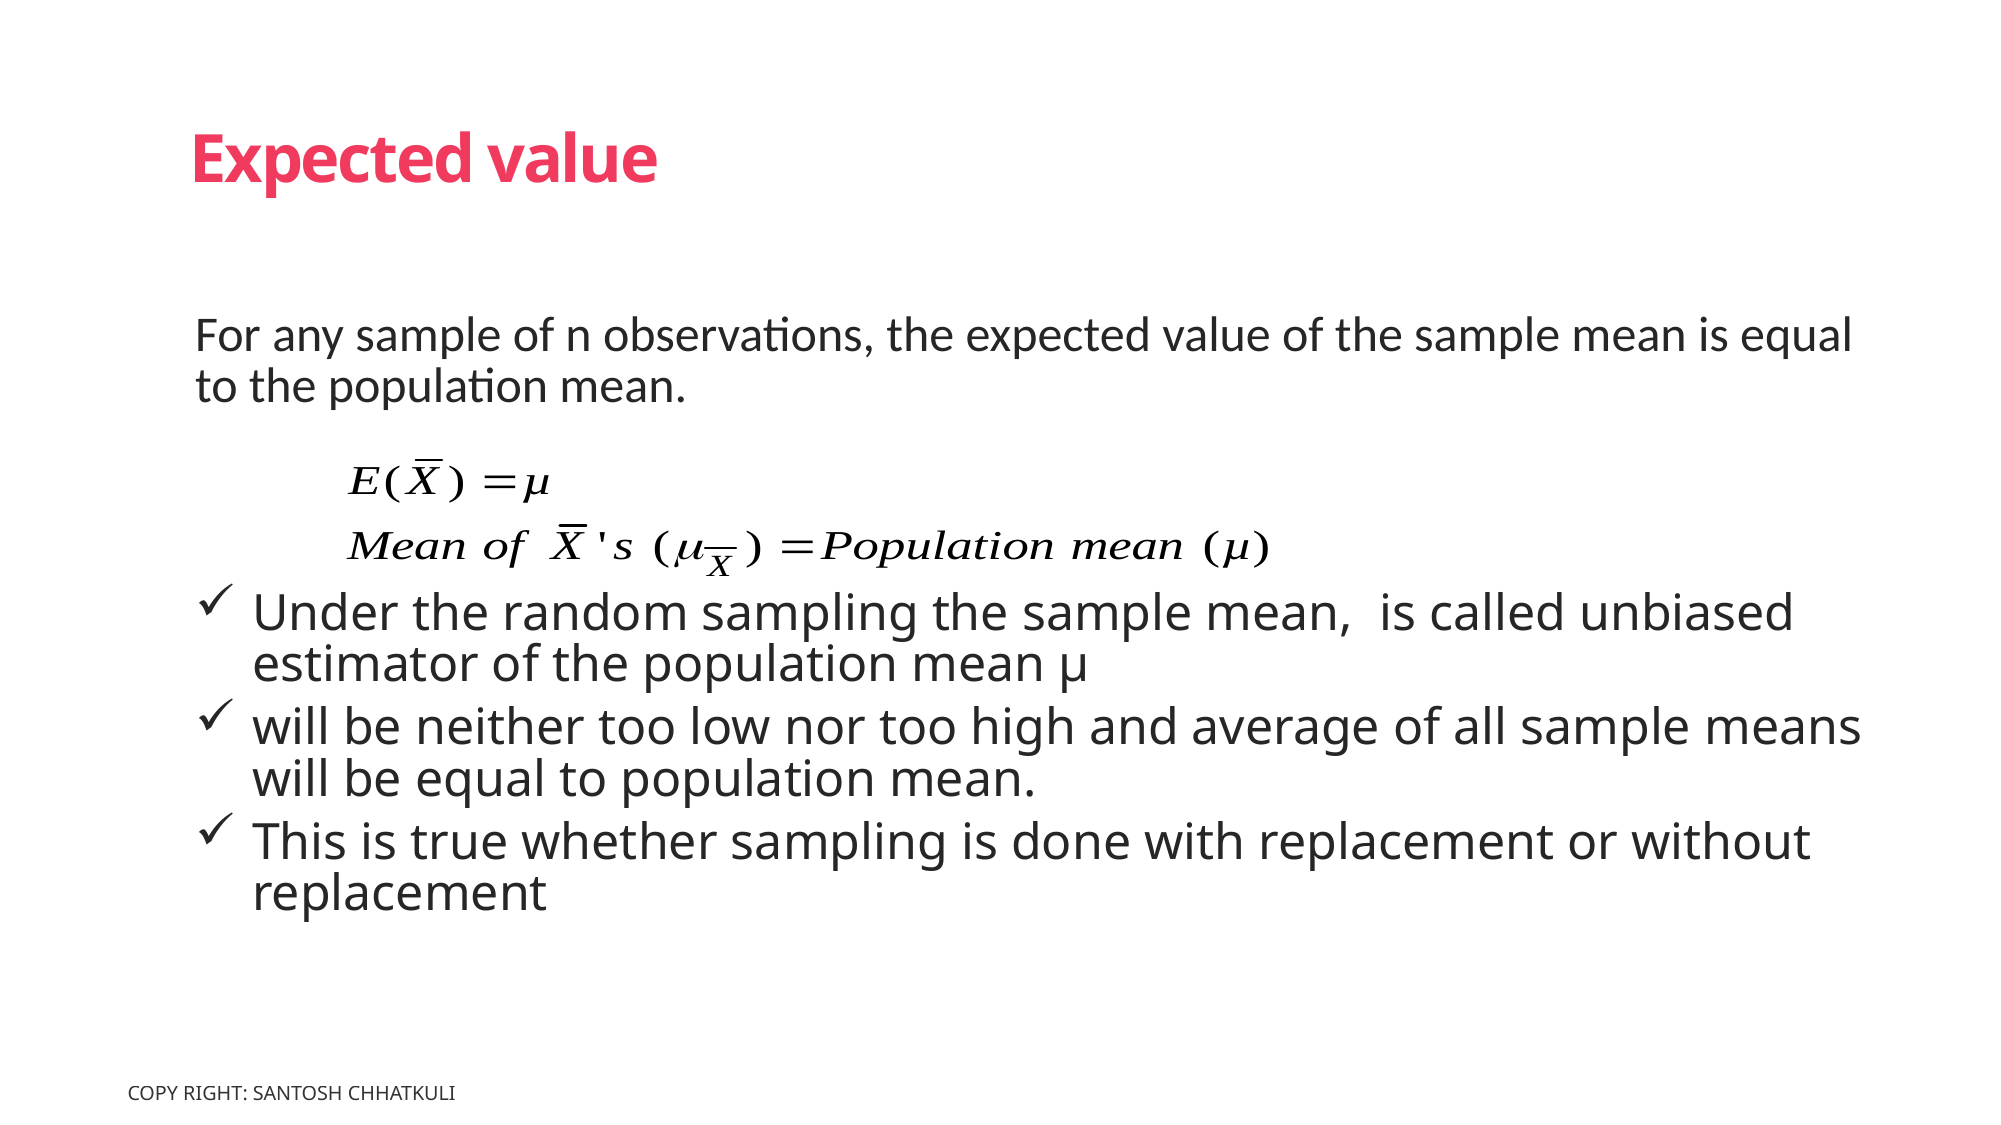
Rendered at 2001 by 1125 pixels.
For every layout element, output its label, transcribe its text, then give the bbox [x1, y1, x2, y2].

footer Copy Right: Santosh Chhatkuli [112, 1075, 938, 1113]
title Expected value [174, 106, 1825, 219]
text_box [338, 449, 1278, 586]
